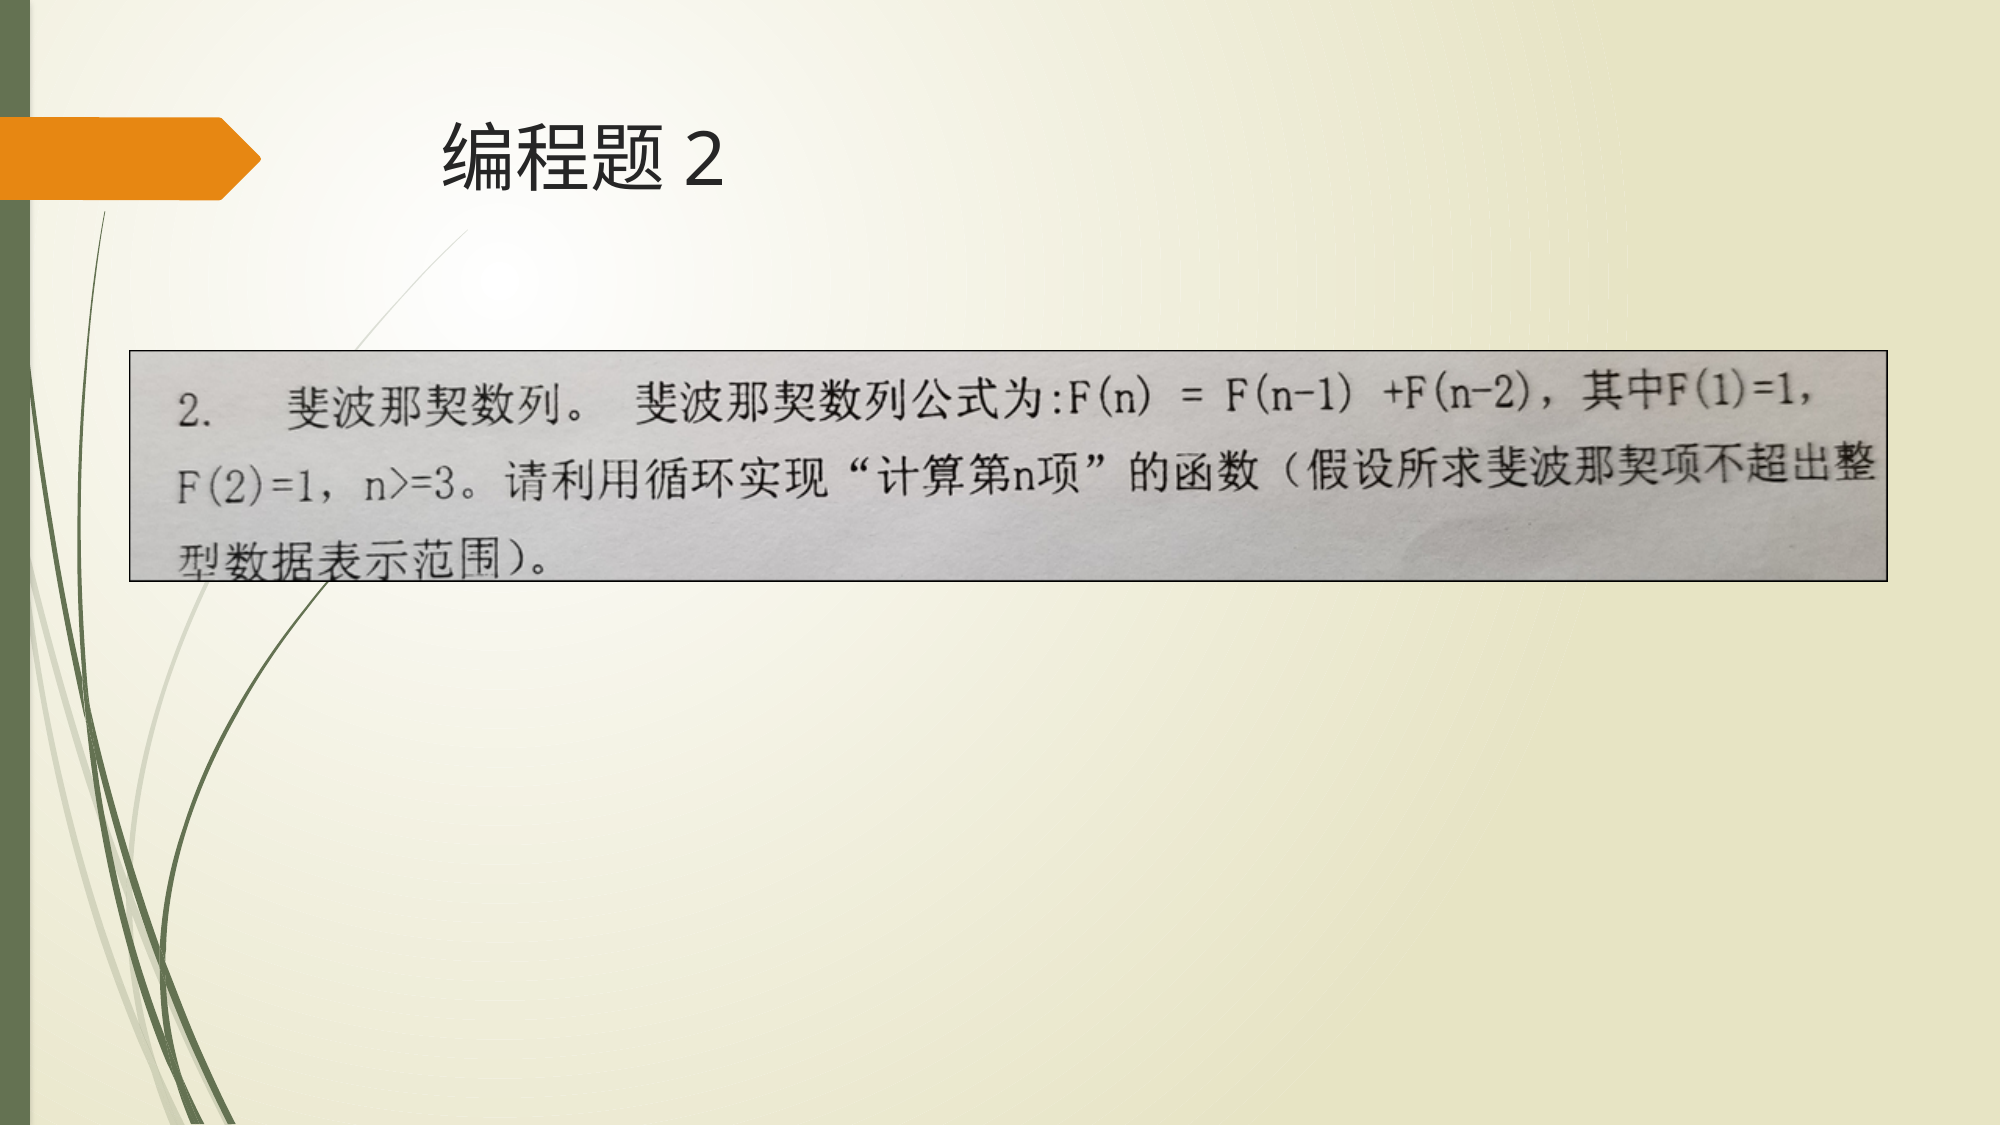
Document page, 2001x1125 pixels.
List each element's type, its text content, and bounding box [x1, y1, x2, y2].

title 编程题2 [425, 102, 1888, 313]
picture [129, 350, 1888, 583]
